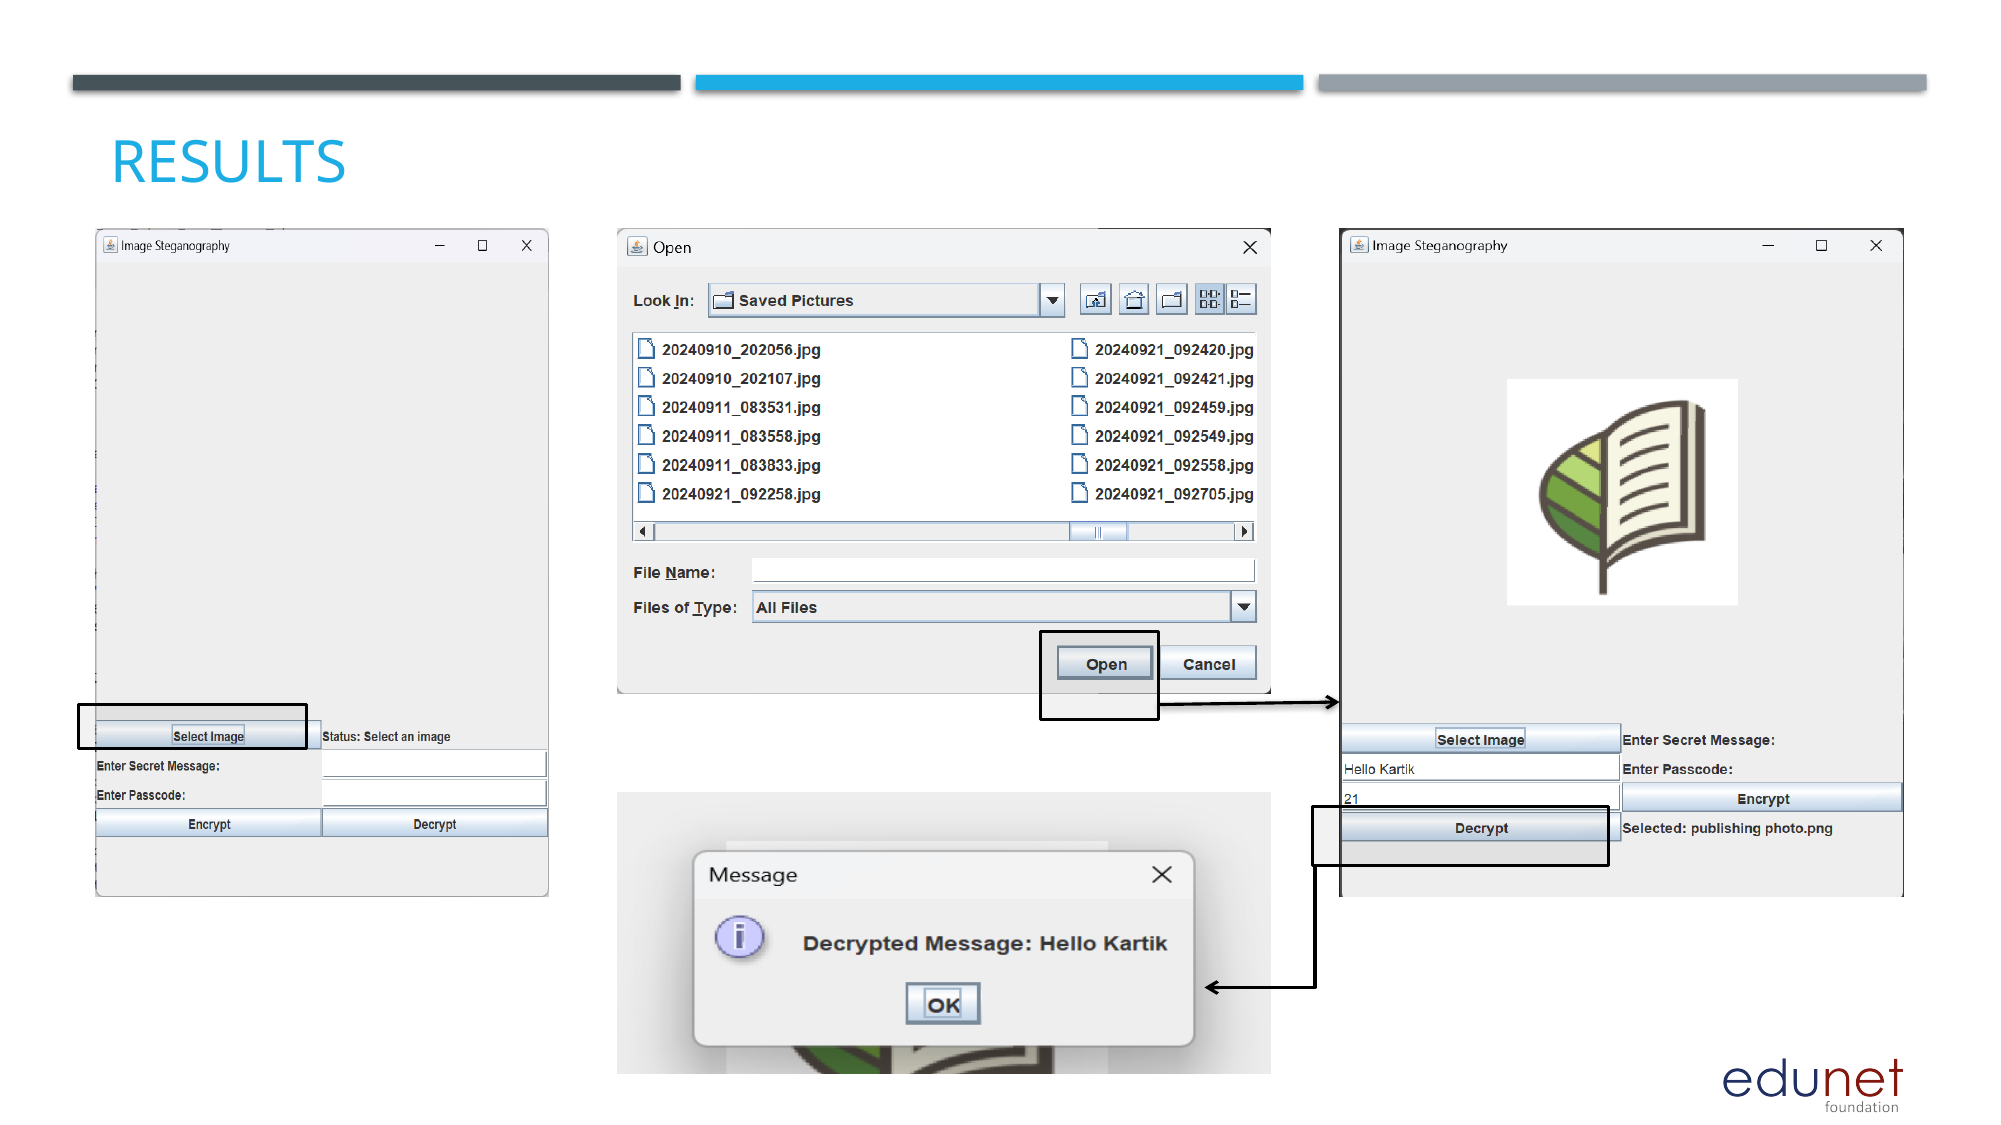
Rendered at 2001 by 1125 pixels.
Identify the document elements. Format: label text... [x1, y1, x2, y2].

text_box [1311, 805, 1333, 863]
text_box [1158, 701, 1341, 705]
picture [1339, 228, 1904, 897]
text_box [1039, 702, 1161, 722]
text_box [77, 703, 88, 750]
picture [94, 228, 549, 897]
picture [617, 228, 1271, 694]
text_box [1203, 865, 1426, 988]
picture [617, 792, 1271, 1075]
picture [1719, 1056, 1905, 1116]
title Results [95, 115, 1905, 203]
